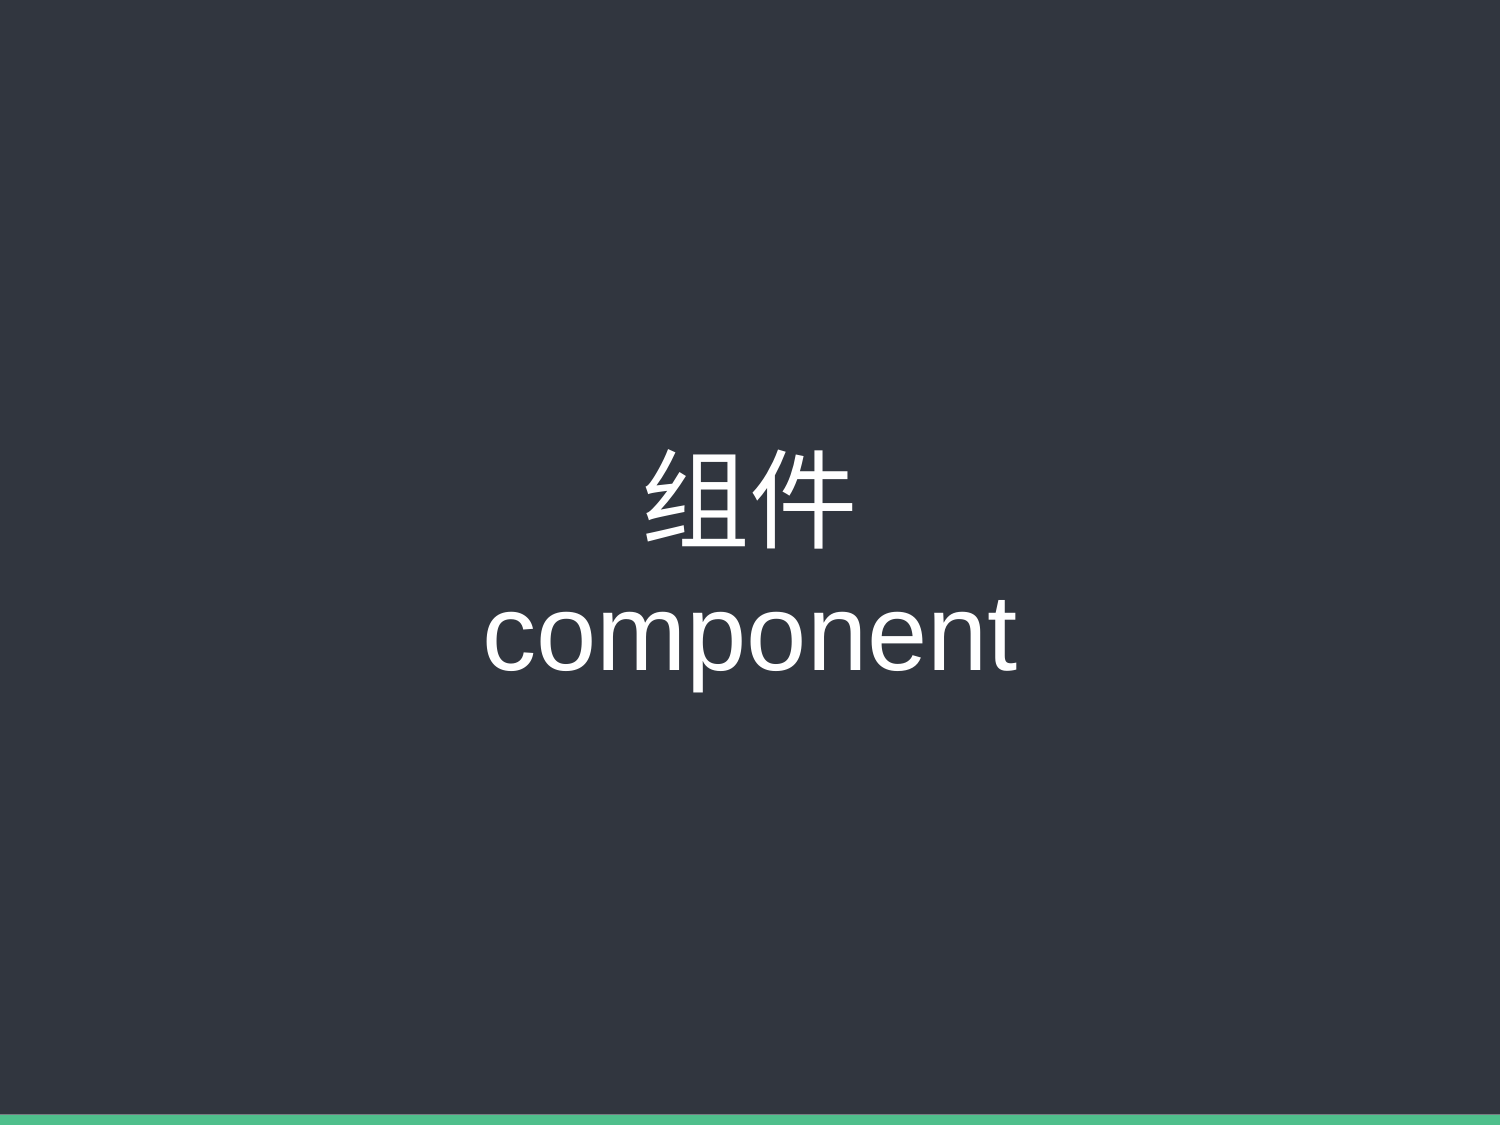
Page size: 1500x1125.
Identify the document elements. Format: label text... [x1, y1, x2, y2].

text_box 组件 component [290, 430, 1210, 693]
